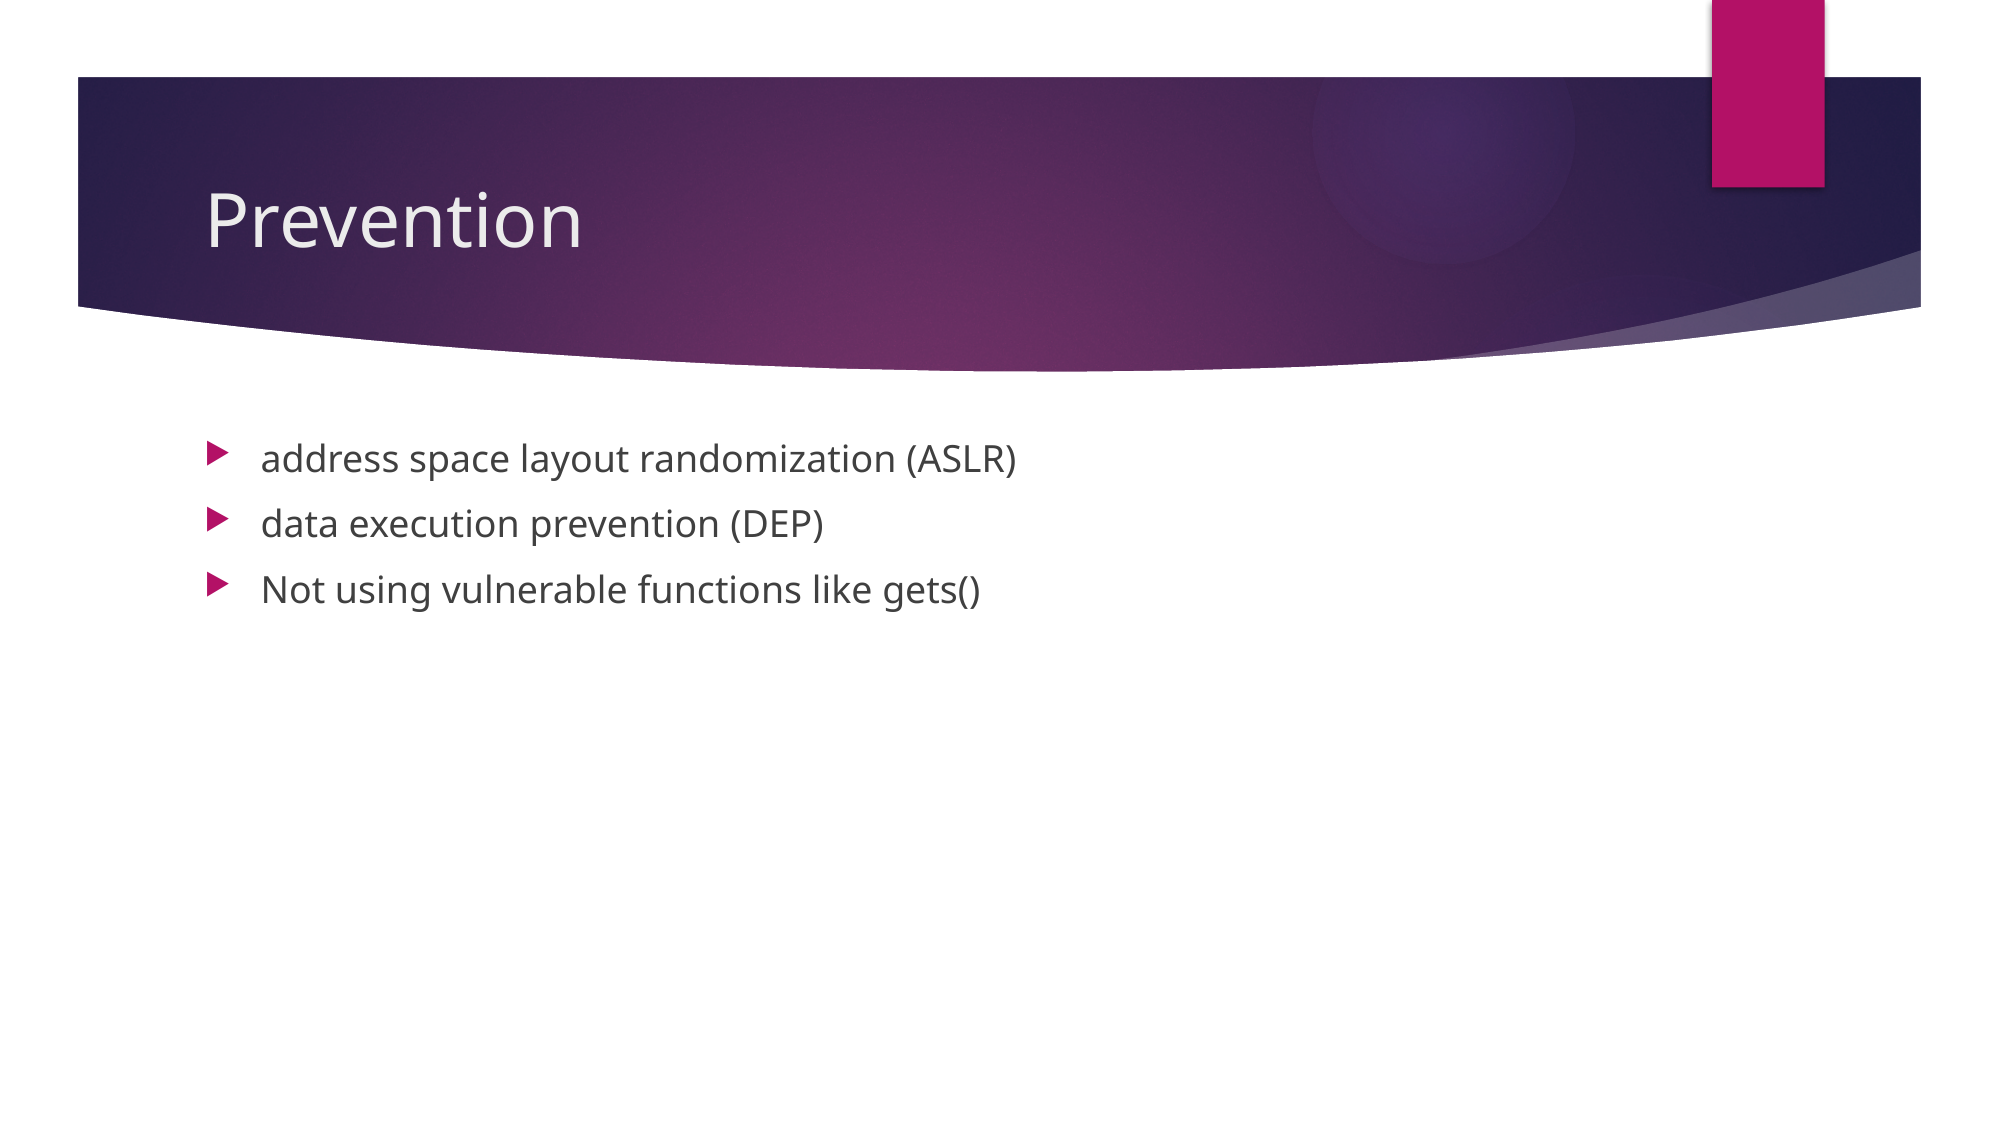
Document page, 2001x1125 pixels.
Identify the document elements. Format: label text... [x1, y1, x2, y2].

title Prevention [189, 159, 1627, 276]
list address space layout randomization (ASLR) data execution prevention (DEP) Not using vulnerable functions like gets() [189, 427, 1638, 988]
